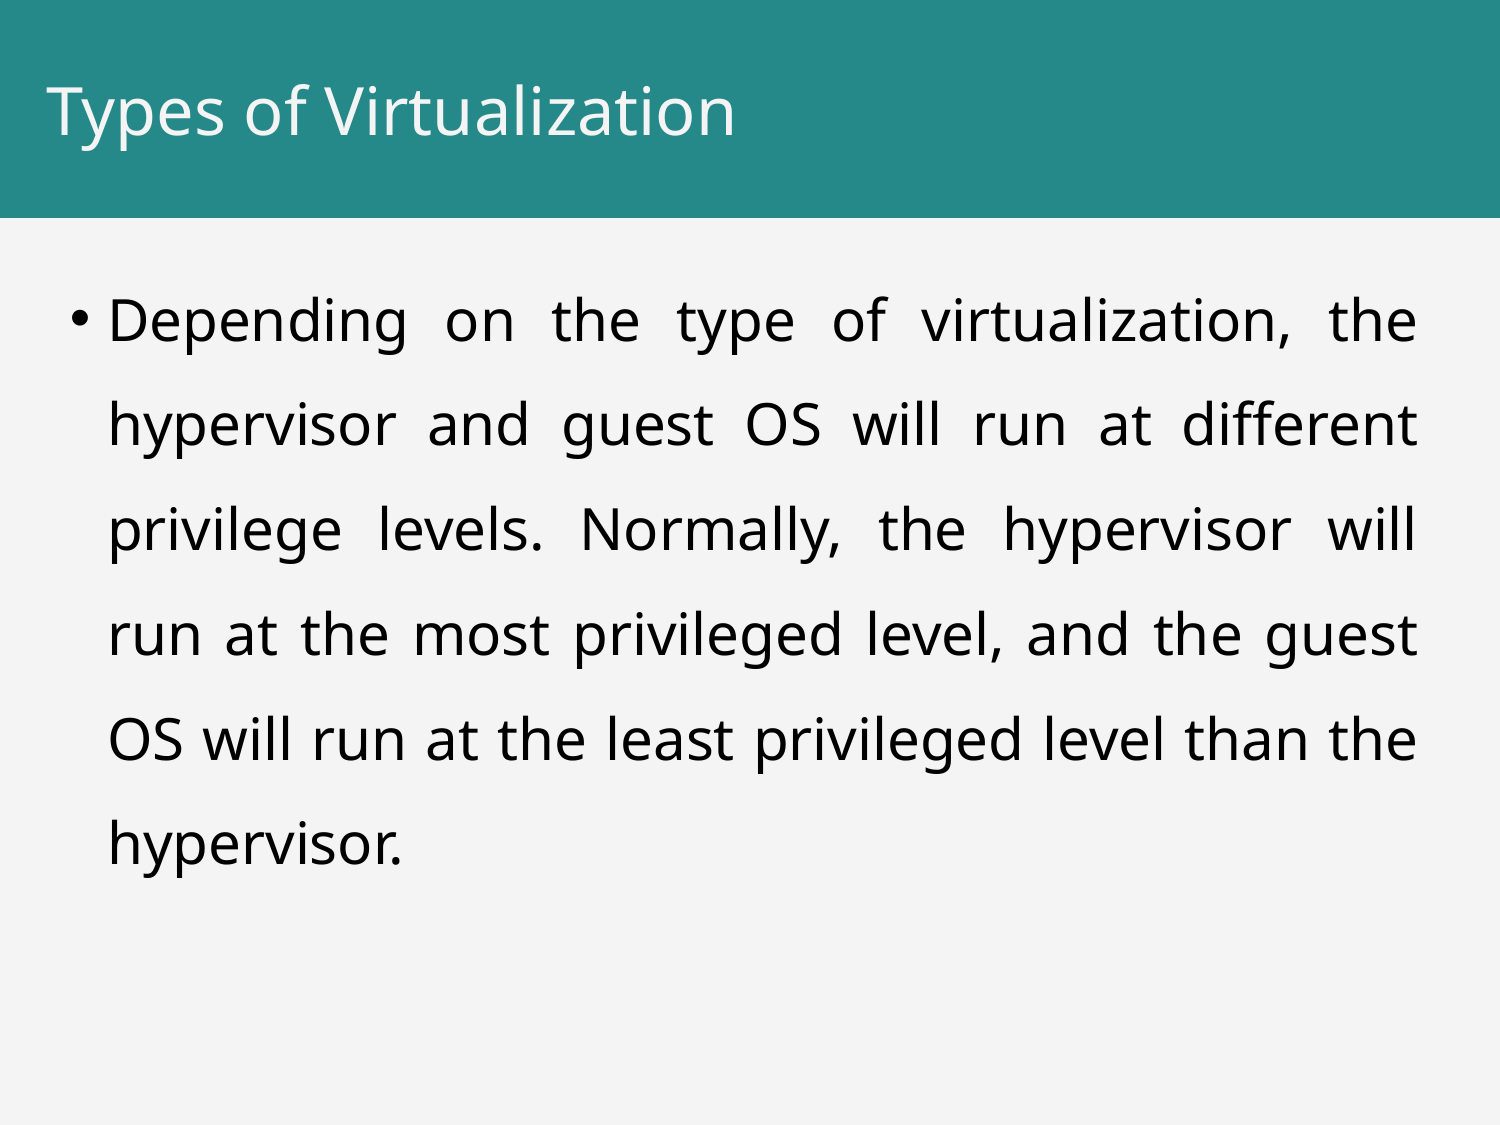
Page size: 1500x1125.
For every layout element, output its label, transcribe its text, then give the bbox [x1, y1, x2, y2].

list Depending on the type of virtualization, the hypervisor and guest OS will run at different privilege levels. Normally, the hypervisor will run at the most privileged level, and the guest OS will run at the least privileged level than the hypervisor. [54, 240, 1434, 1089]
title Types of Virtualization [31, 0, 1446, 218]
